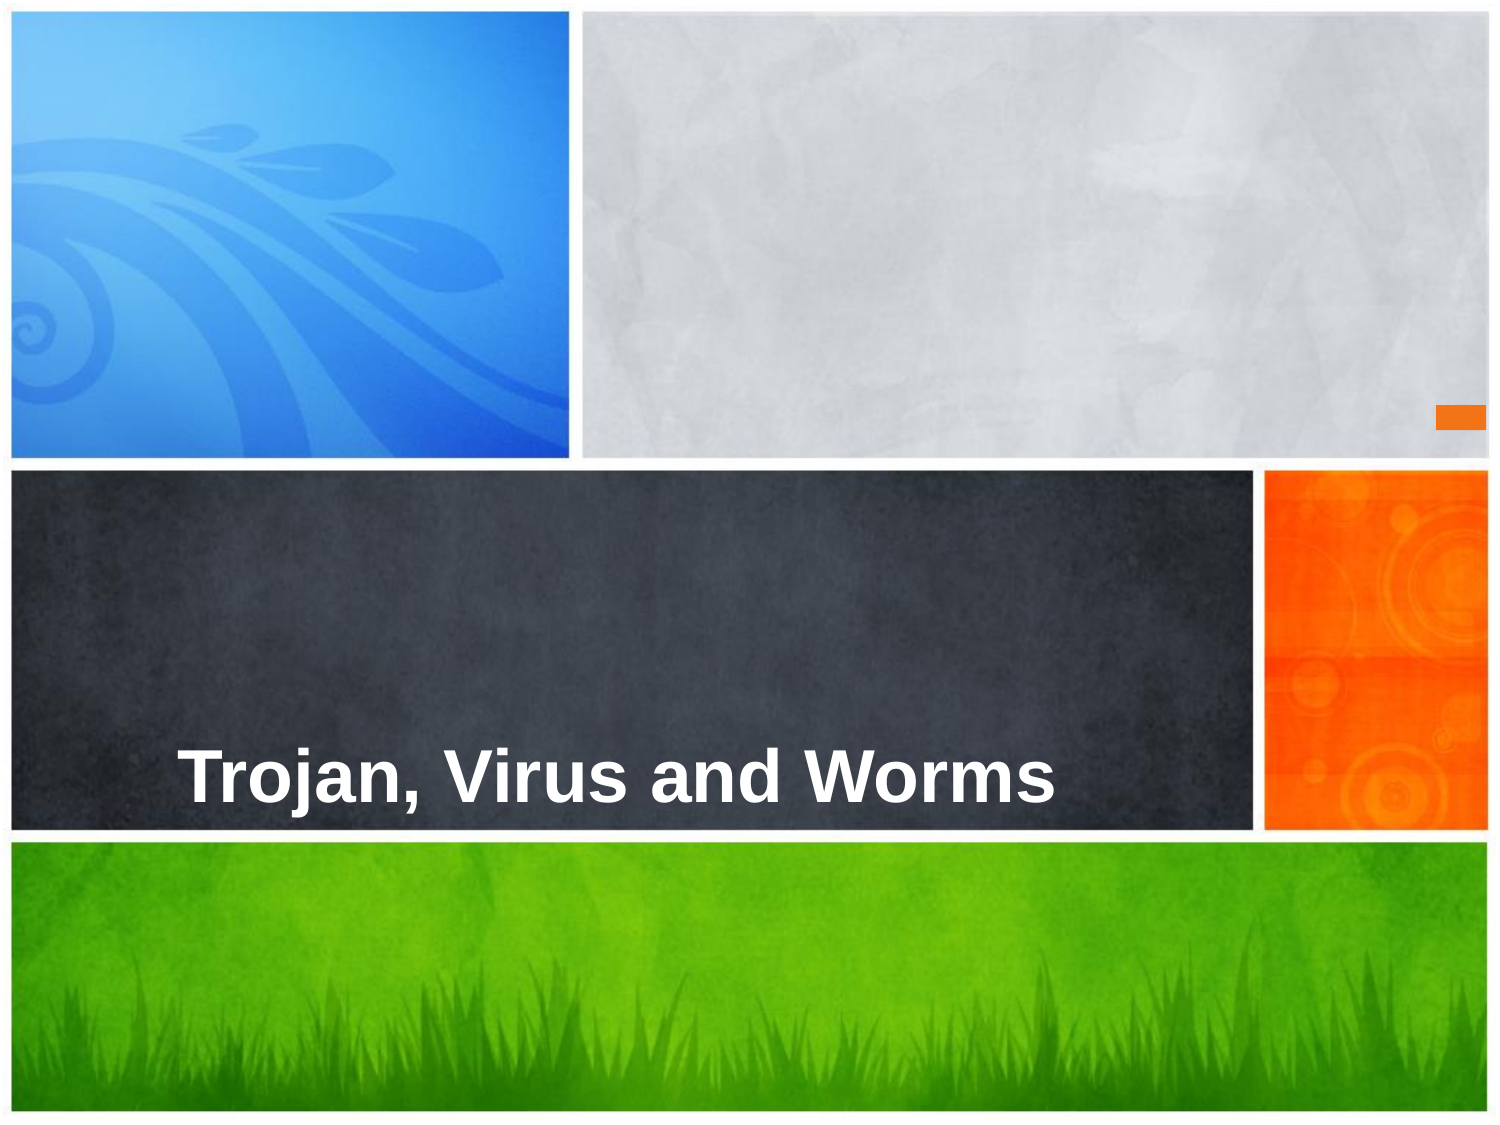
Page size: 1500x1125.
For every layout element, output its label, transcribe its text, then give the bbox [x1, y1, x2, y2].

title Trojan, Virus and Worms [17, 675, 1218, 825]
picture [3, 3, 1498, 1120]
